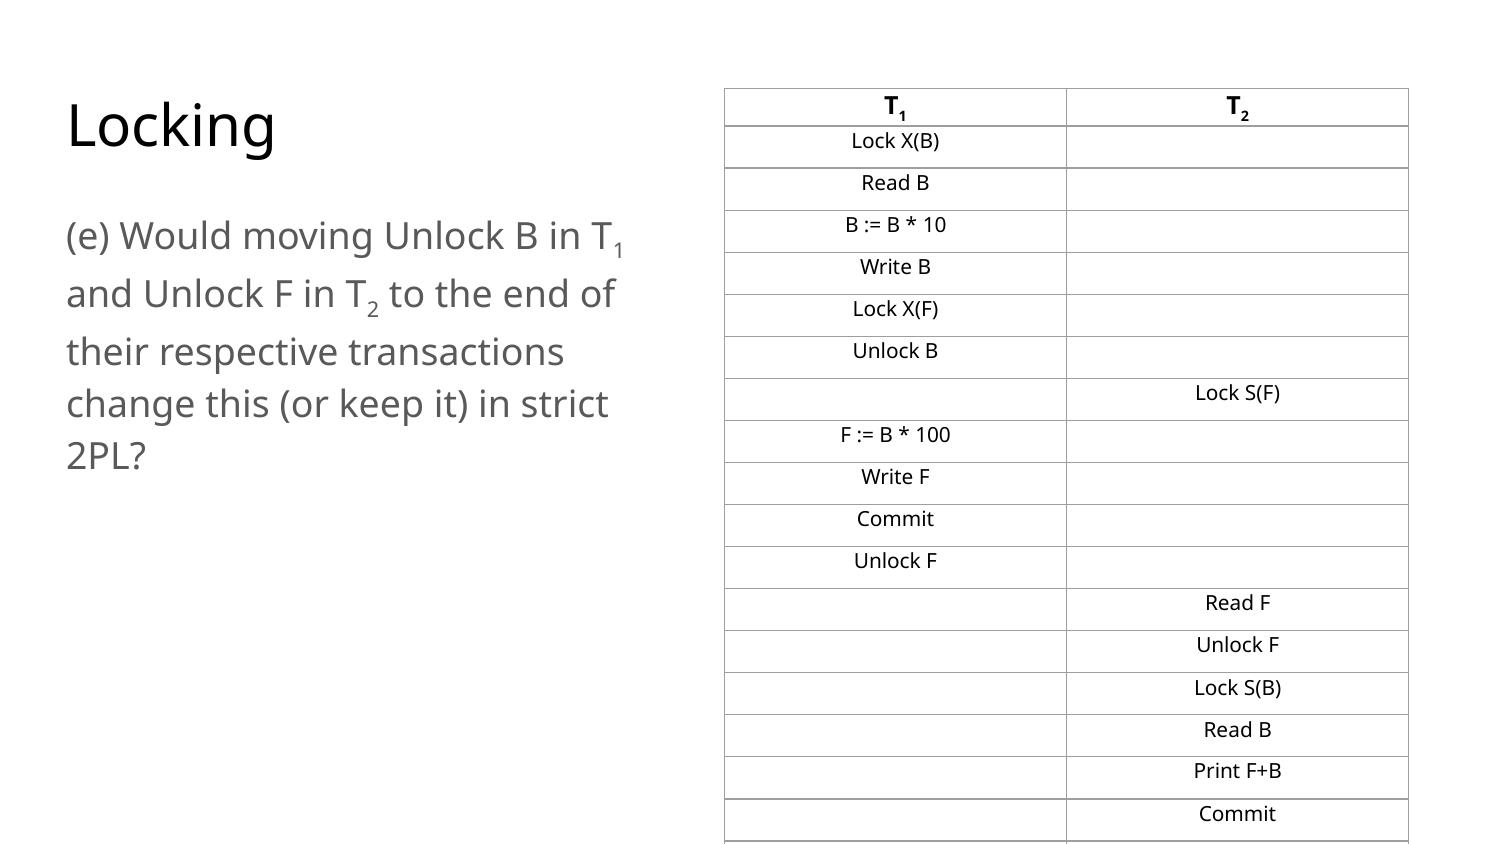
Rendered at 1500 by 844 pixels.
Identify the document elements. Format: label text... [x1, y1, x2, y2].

table_cell [725, 631, 1066, 672]
table_cell [725, 757, 1066, 798]
table_cell [1067, 463, 1408, 504]
table_cell Lock X(F) [725, 295, 1066, 336]
table_cell Lock S(F) [1067, 379, 1408, 420]
table_cell Lock S(B) [1067, 673, 1408, 714]
table_cell [1067, 337, 1408, 378]
table_cell [1067, 505, 1408, 546]
table_header T1 [725, 89, 1066, 125]
title Locking [51, 72, 1449, 167]
table_cell [1067, 127, 1408, 167]
list (e) Would moving Unlock B in T1 and Unlock F in T2 to the end of their respective transactions change this (or keep it) in strict 2PL? [51, 189, 687, 750]
table_cell Read B [1067, 715, 1408, 756]
table_cell Print F+B [1067, 757, 1408, 798]
table_cell [1067, 211, 1408, 252]
table_cell [725, 673, 1066, 714]
table_cell Write F [725, 463, 1066, 504]
table_cell Unlock F [1067, 631, 1408, 672]
table_cell [725, 715, 1066, 756]
table_cell [1067, 547, 1408, 588]
table_cell Unlock B [725, 337, 1066, 378]
table_cell [1067, 295, 1408, 336]
table_cell [1067, 169, 1408, 210]
table_cell [1067, 253, 1408, 294]
table_header T2 [1067, 89, 1408, 125]
table_cell Lock X(B) [725, 127, 1066, 167]
table_cell Write B [725, 253, 1066, 294]
table_cell Read F [1067, 589, 1408, 630]
table_cell B := B * 10 [725, 211, 1066, 252]
table_cell Commit [725, 505, 1066, 546]
table_cell [725, 589, 1066, 630]
table_cell [725, 379, 1066, 420]
table_cell F := B * 100 [725, 421, 1066, 462]
table_cell Unlock F [725, 547, 1066, 588]
table_cell Read B [725, 169, 1066, 210]
table_cell Commit [1067, 800, 1408, 840]
table_cell [725, 800, 1066, 840]
table_cell [1067, 421, 1408, 462]
